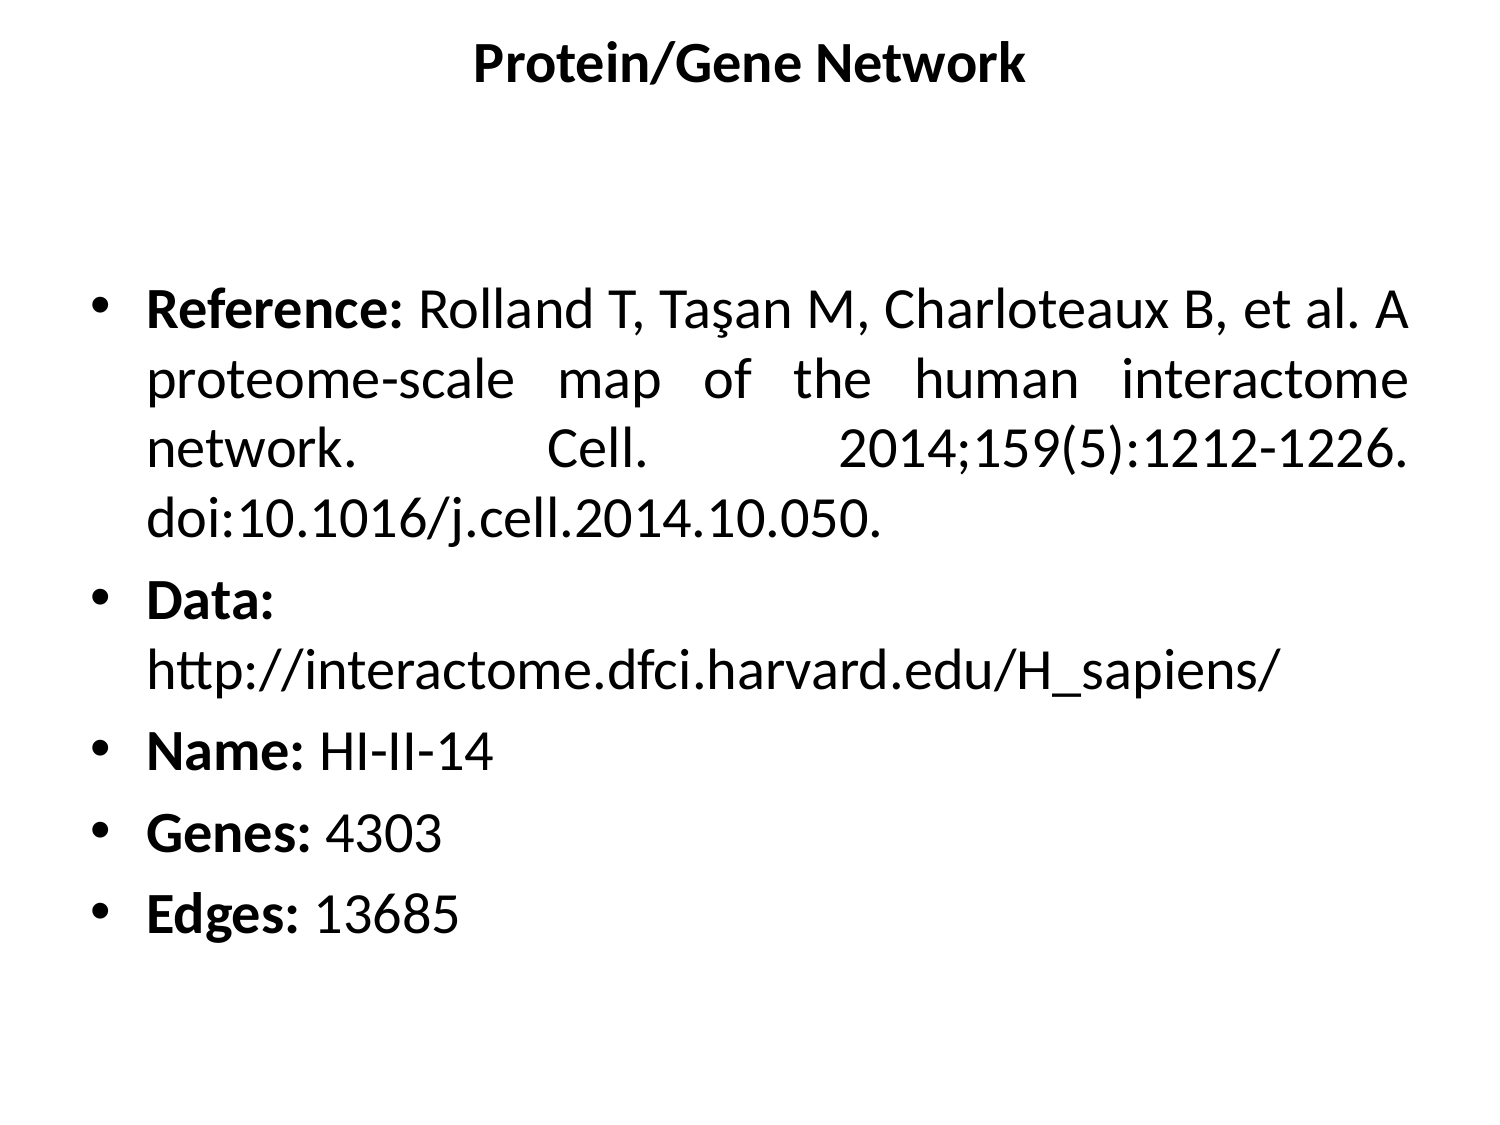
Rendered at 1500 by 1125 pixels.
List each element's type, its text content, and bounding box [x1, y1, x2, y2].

list Reference: Rolland T, Taşan M, Charloteaux B, et al. A proteome-scale map of the human interactome network. Cell. 2014;159(5):1212-1226. doi:10.1016/j.cell.2014.10.050. Data: http://interactome.dfci.harvard.edu/H_sapiens/ Name: HI-II-14 Genes: 4303 Edges: 13685 [75, 262, 1425, 1005]
title Protein/Gene Network [0, 0, 1500, 119]
